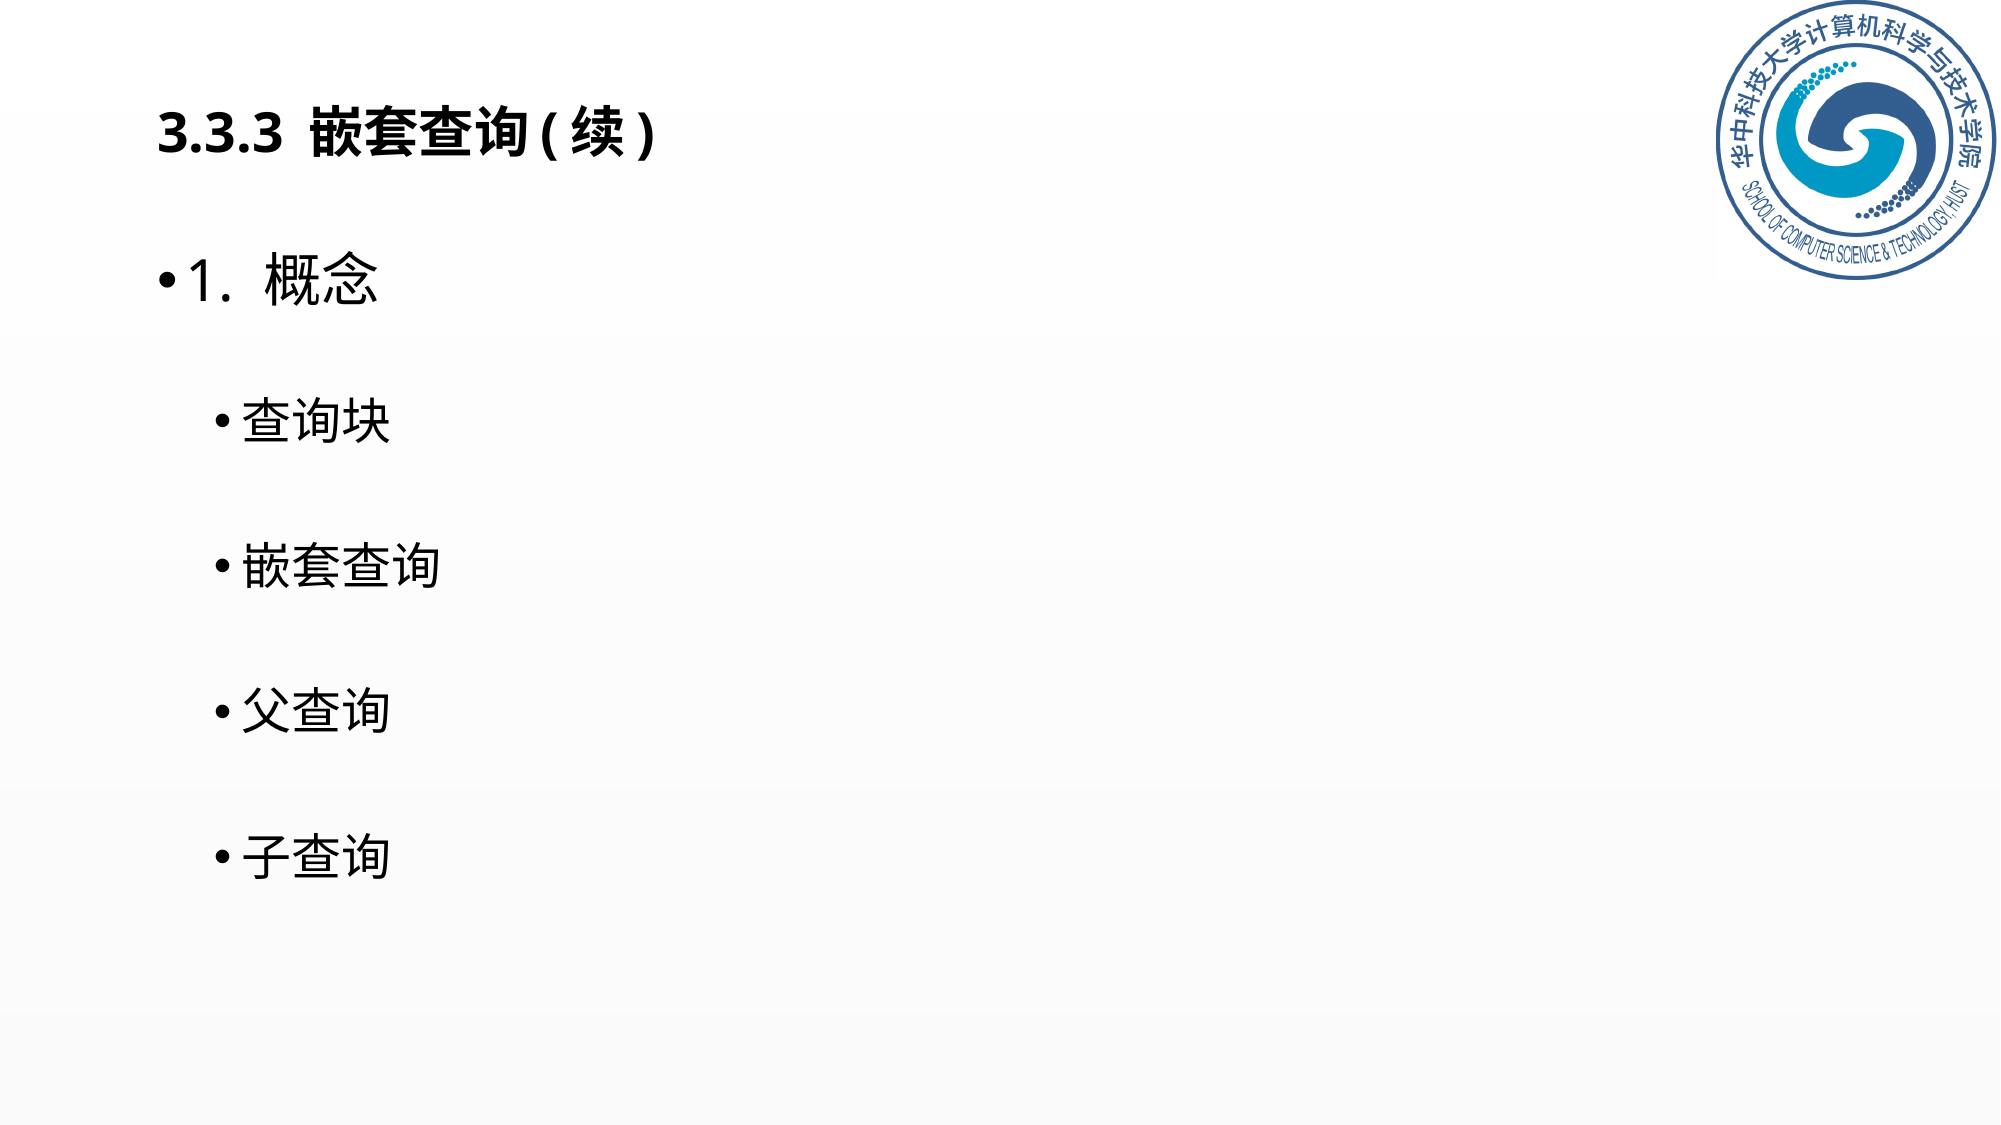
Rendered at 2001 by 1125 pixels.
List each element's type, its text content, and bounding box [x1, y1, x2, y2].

list 1. 概念 查询块 嵌套查询 父查询 子查询 [142, 243, 1418, 1069]
title 3.3.3 嵌套查询(续) [142, 97, 1418, 173]
picture [1716, 0, 1999, 280]
